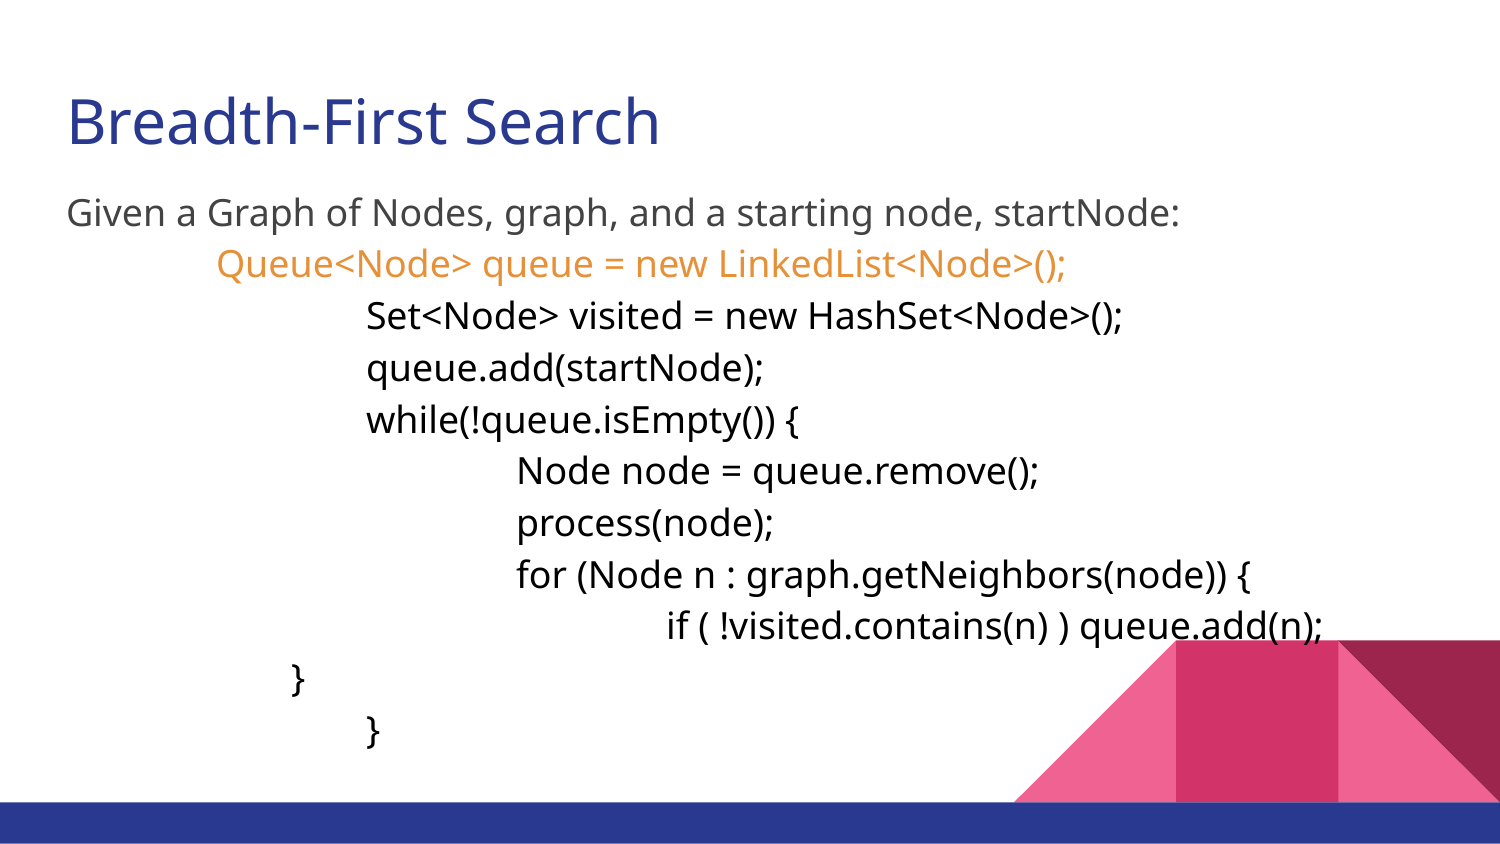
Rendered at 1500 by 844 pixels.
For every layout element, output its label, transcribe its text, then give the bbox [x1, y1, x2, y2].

list Given a Graph of Nodes, graph, and a starting node, startNode: Queue<Node> queue = new LinkedList<Node>(); Set<Node> visited = new HashSet<Node>(); queue.add(startNode); while(!queue.isEmpty()) { Node node = queue.remove(); process(node); for (Node n : graph.getNeighbors(node)) { if ( !visited.contains(n) ) queue.add(n); } } [51, 166, 1449, 750]
title Breadth-First Search [51, 67, 1449, 166]
